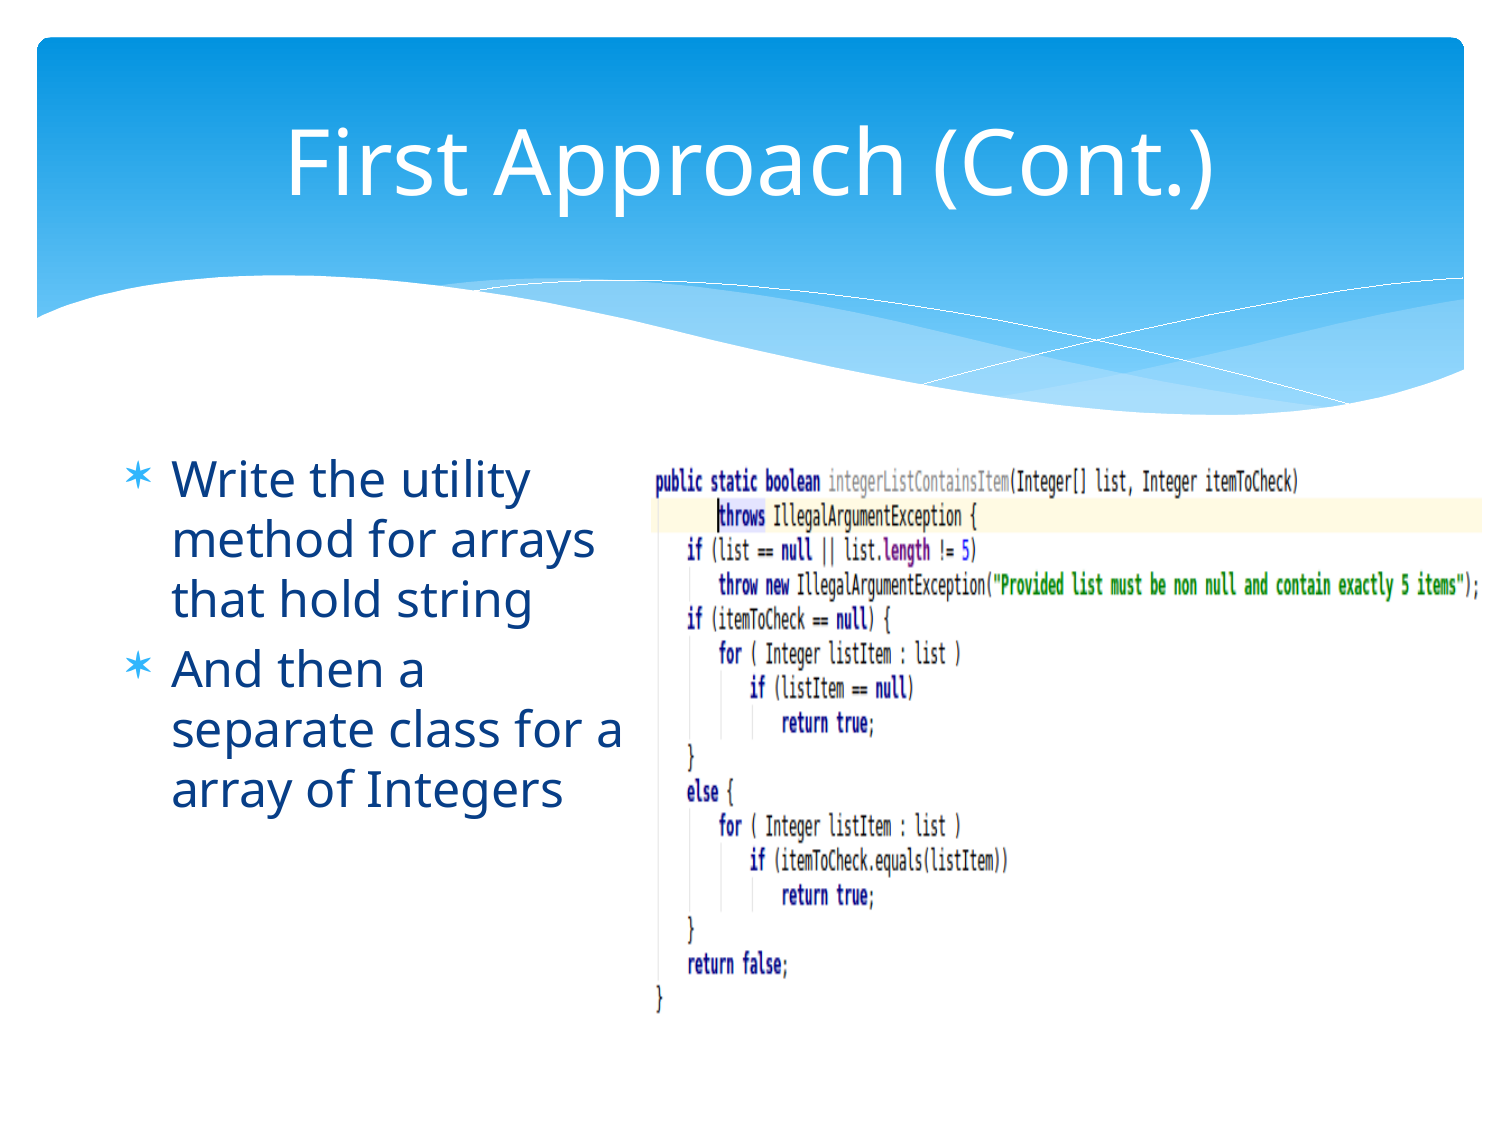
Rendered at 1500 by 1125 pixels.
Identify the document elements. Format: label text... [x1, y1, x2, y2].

title First Approach (Cont.) [75, 55, 1425, 261]
list Write the utility method for arrays that hold string And then a separate class for a array of Integers [111, 439, 649, 1005]
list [651, 439, 1482, 1026]
